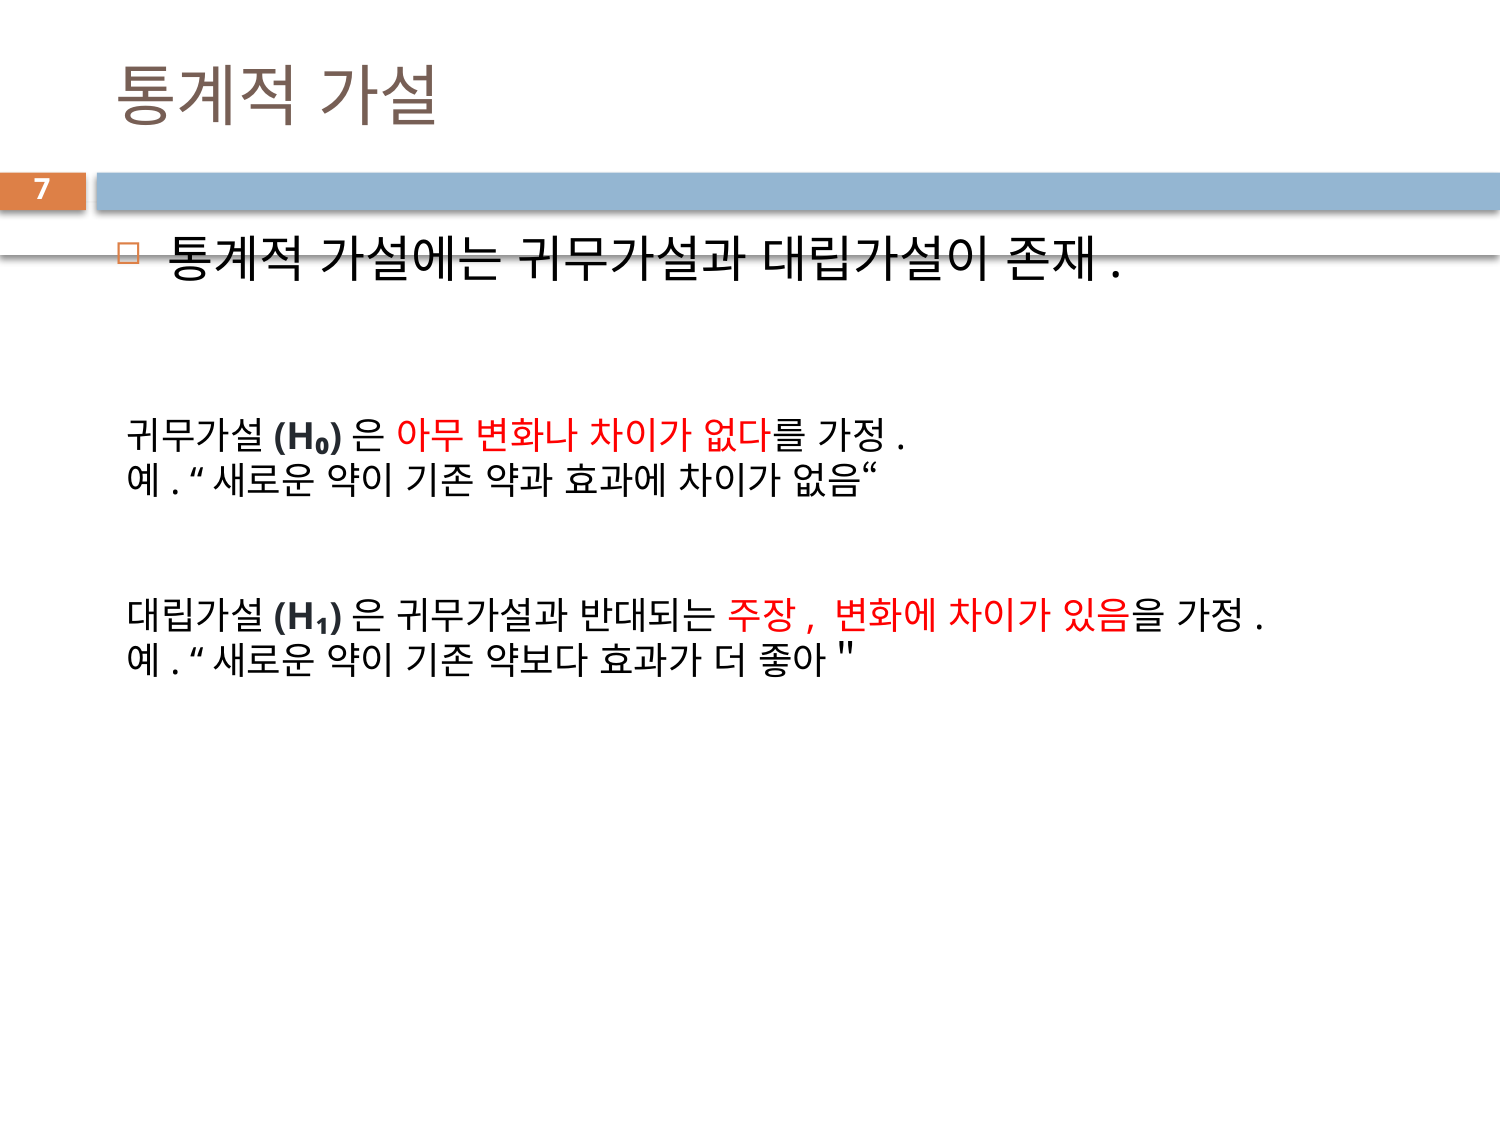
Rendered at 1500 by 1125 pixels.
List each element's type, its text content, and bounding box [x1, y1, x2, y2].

slide_number 7 [0, 170, 87, 211]
list 통계적 가설에는 귀무가설과 대립가설이 존재. [100, 219, 1438, 409]
title 통계적 가설 [100, 37, 1438, 149]
text_box 귀무가설(H₀)은 아무 변화나 차이가 없다를 가정. 예. “새로운 약이 기존 약과 효과에 차이가 없음“ 대립가설(H₁)은 귀무가설과 반대되는 주장, 변화에 차이가 있음을 가정. 예. “새로운 약이 기존 약보다 효과가 더 좋아＂ [112, 404, 1424, 690]
